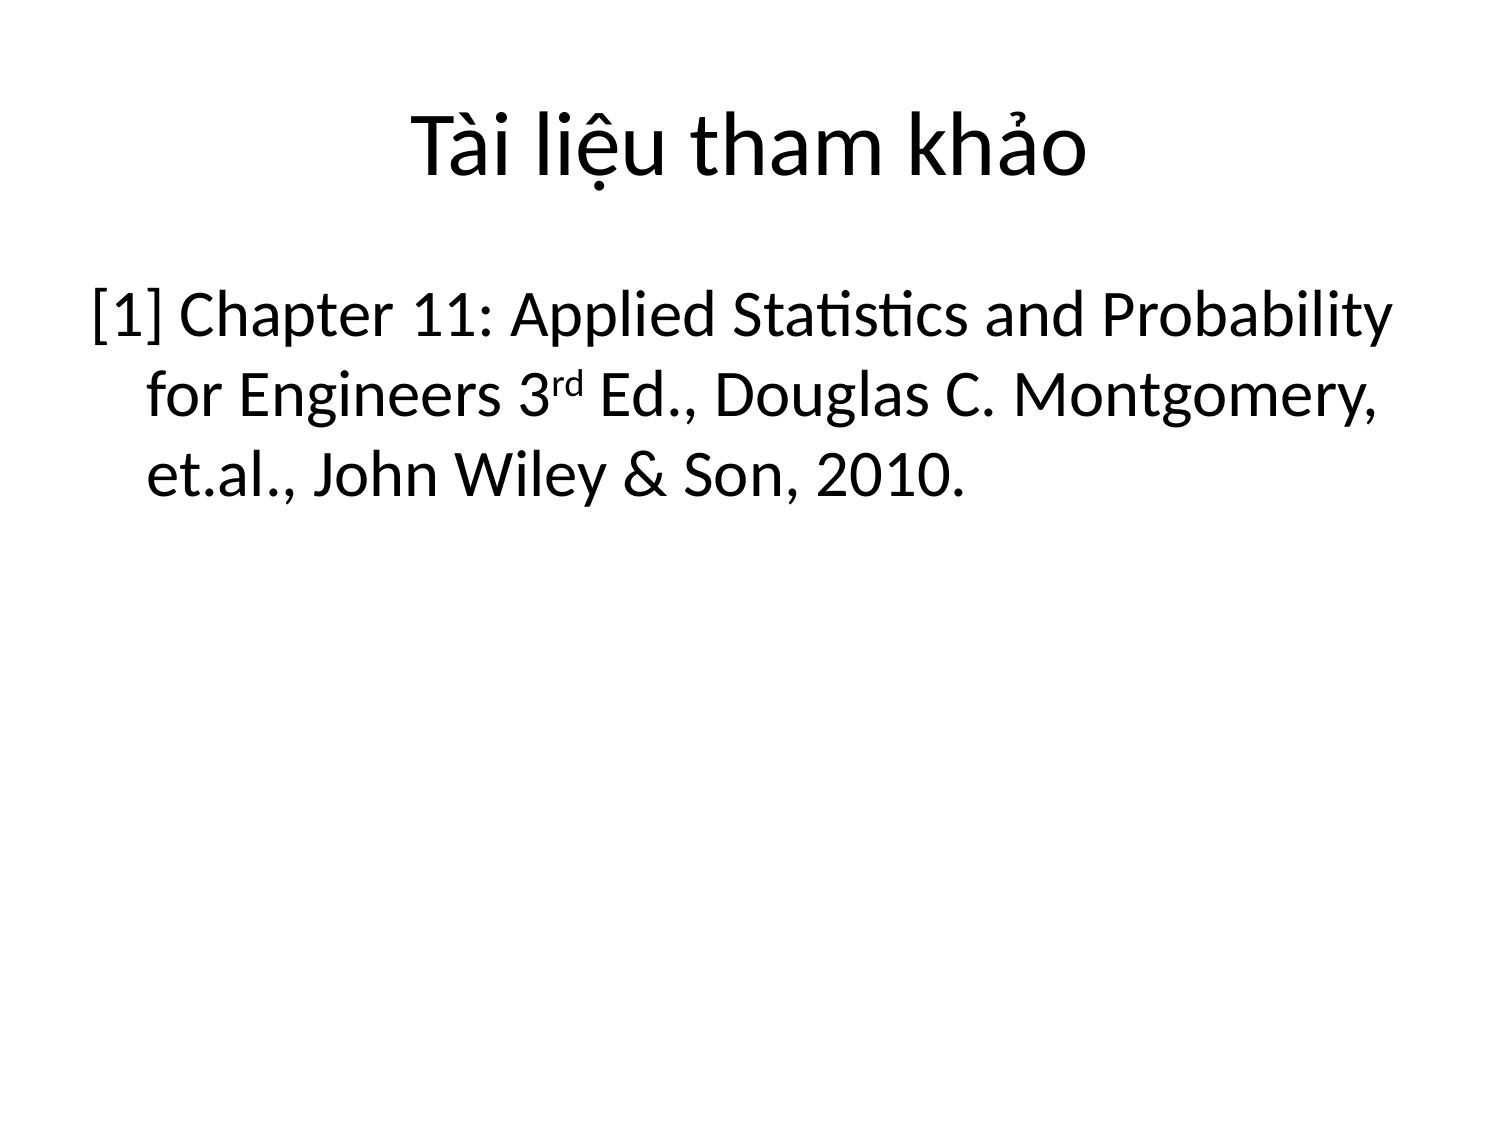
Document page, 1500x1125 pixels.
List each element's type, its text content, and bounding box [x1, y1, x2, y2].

title Tài liệu tham khảo [75, 45, 1425, 233]
list [1] Chapter 11: Applied Statistics and Probability for Engineers 3rd Ed., Douglas C. Montgomery, et.al., John Wiley & Son, 2010. [75, 262, 1475, 1005]
